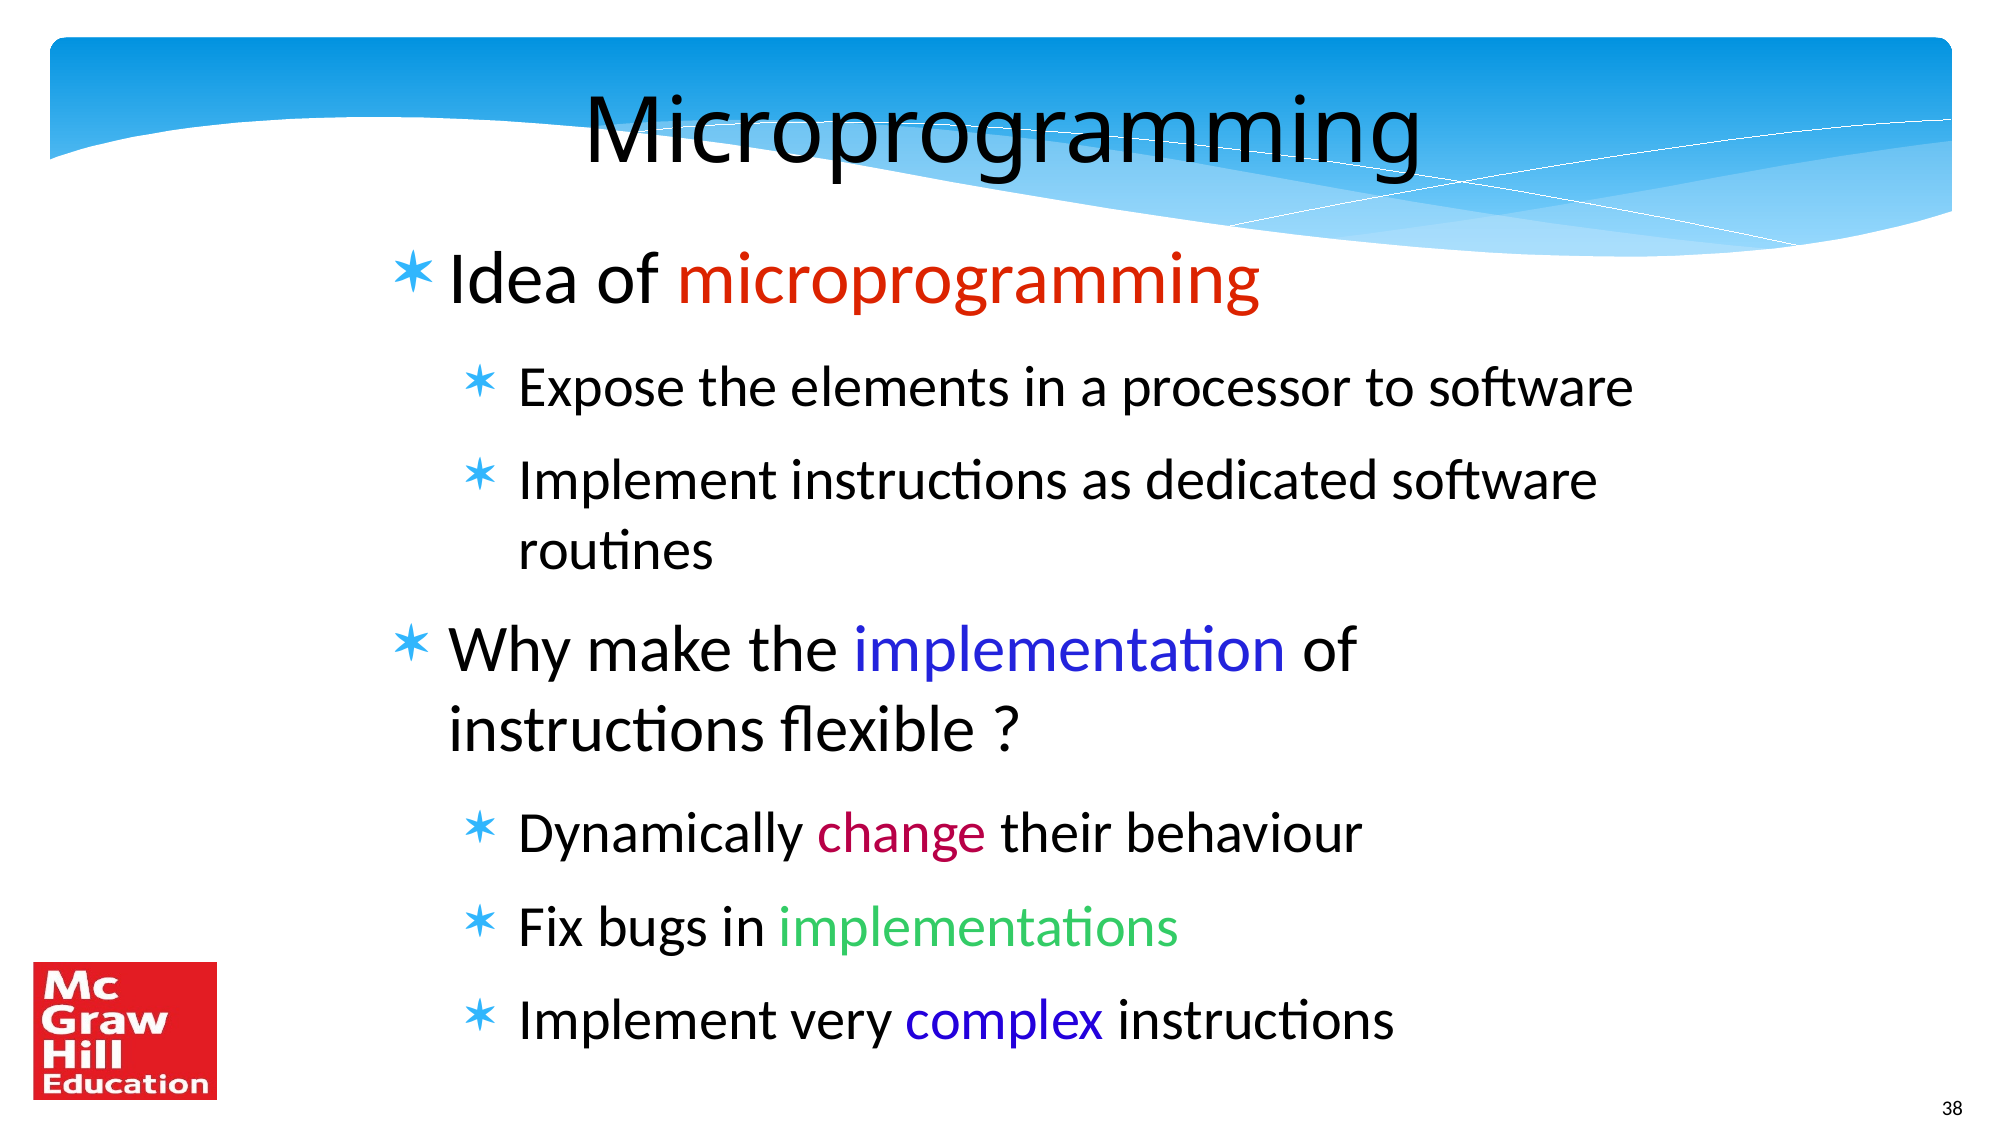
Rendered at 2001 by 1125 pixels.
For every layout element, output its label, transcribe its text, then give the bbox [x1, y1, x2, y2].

picture [33, 962, 217, 1100]
title Microprogramming [395, 48, 1613, 203]
list Idea of microprogramming Expose the elements in a processor to software Implement instructions as dedicated software routines Why make the implementation of instructions flexible ? Dynamically change their behaviour Fix bugs in implementations Implement very complex instructions [377, 228, 1660, 1114]
